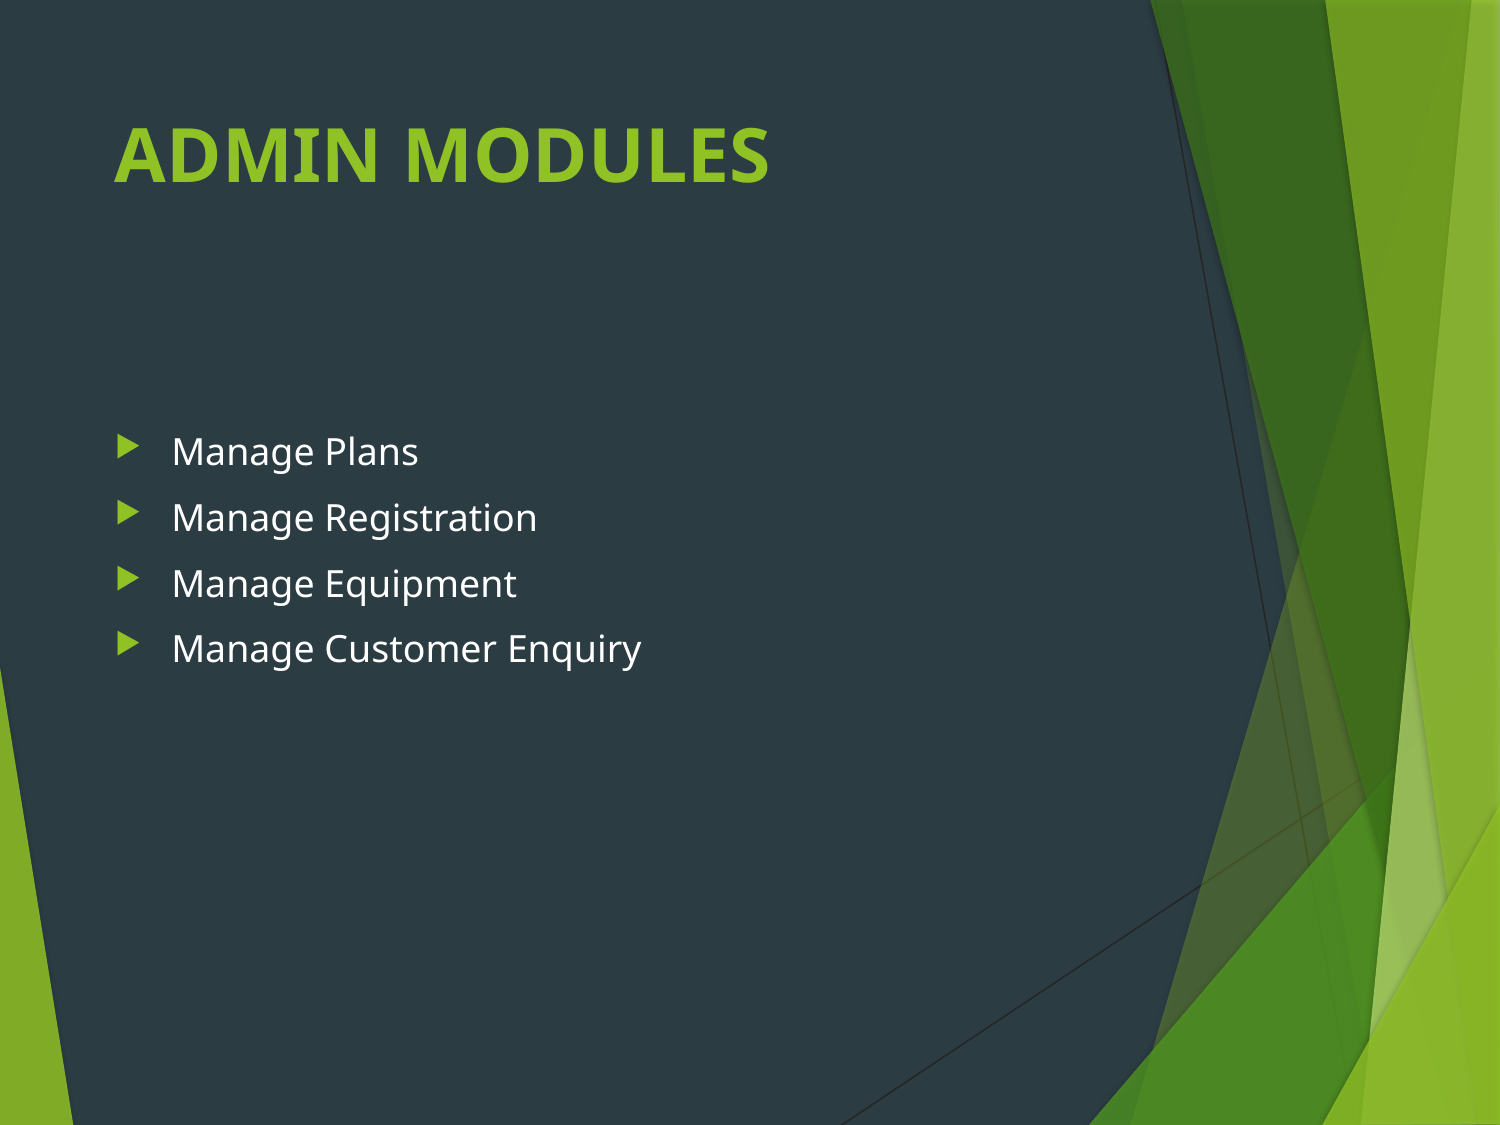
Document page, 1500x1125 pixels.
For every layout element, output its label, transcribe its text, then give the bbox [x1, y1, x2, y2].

list Manage Plans Manage Registration Manage Equipment Manage Customer Enquiry [99, 354, 1142, 992]
title ADMIN MODULES [99, 99, 1142, 317]
